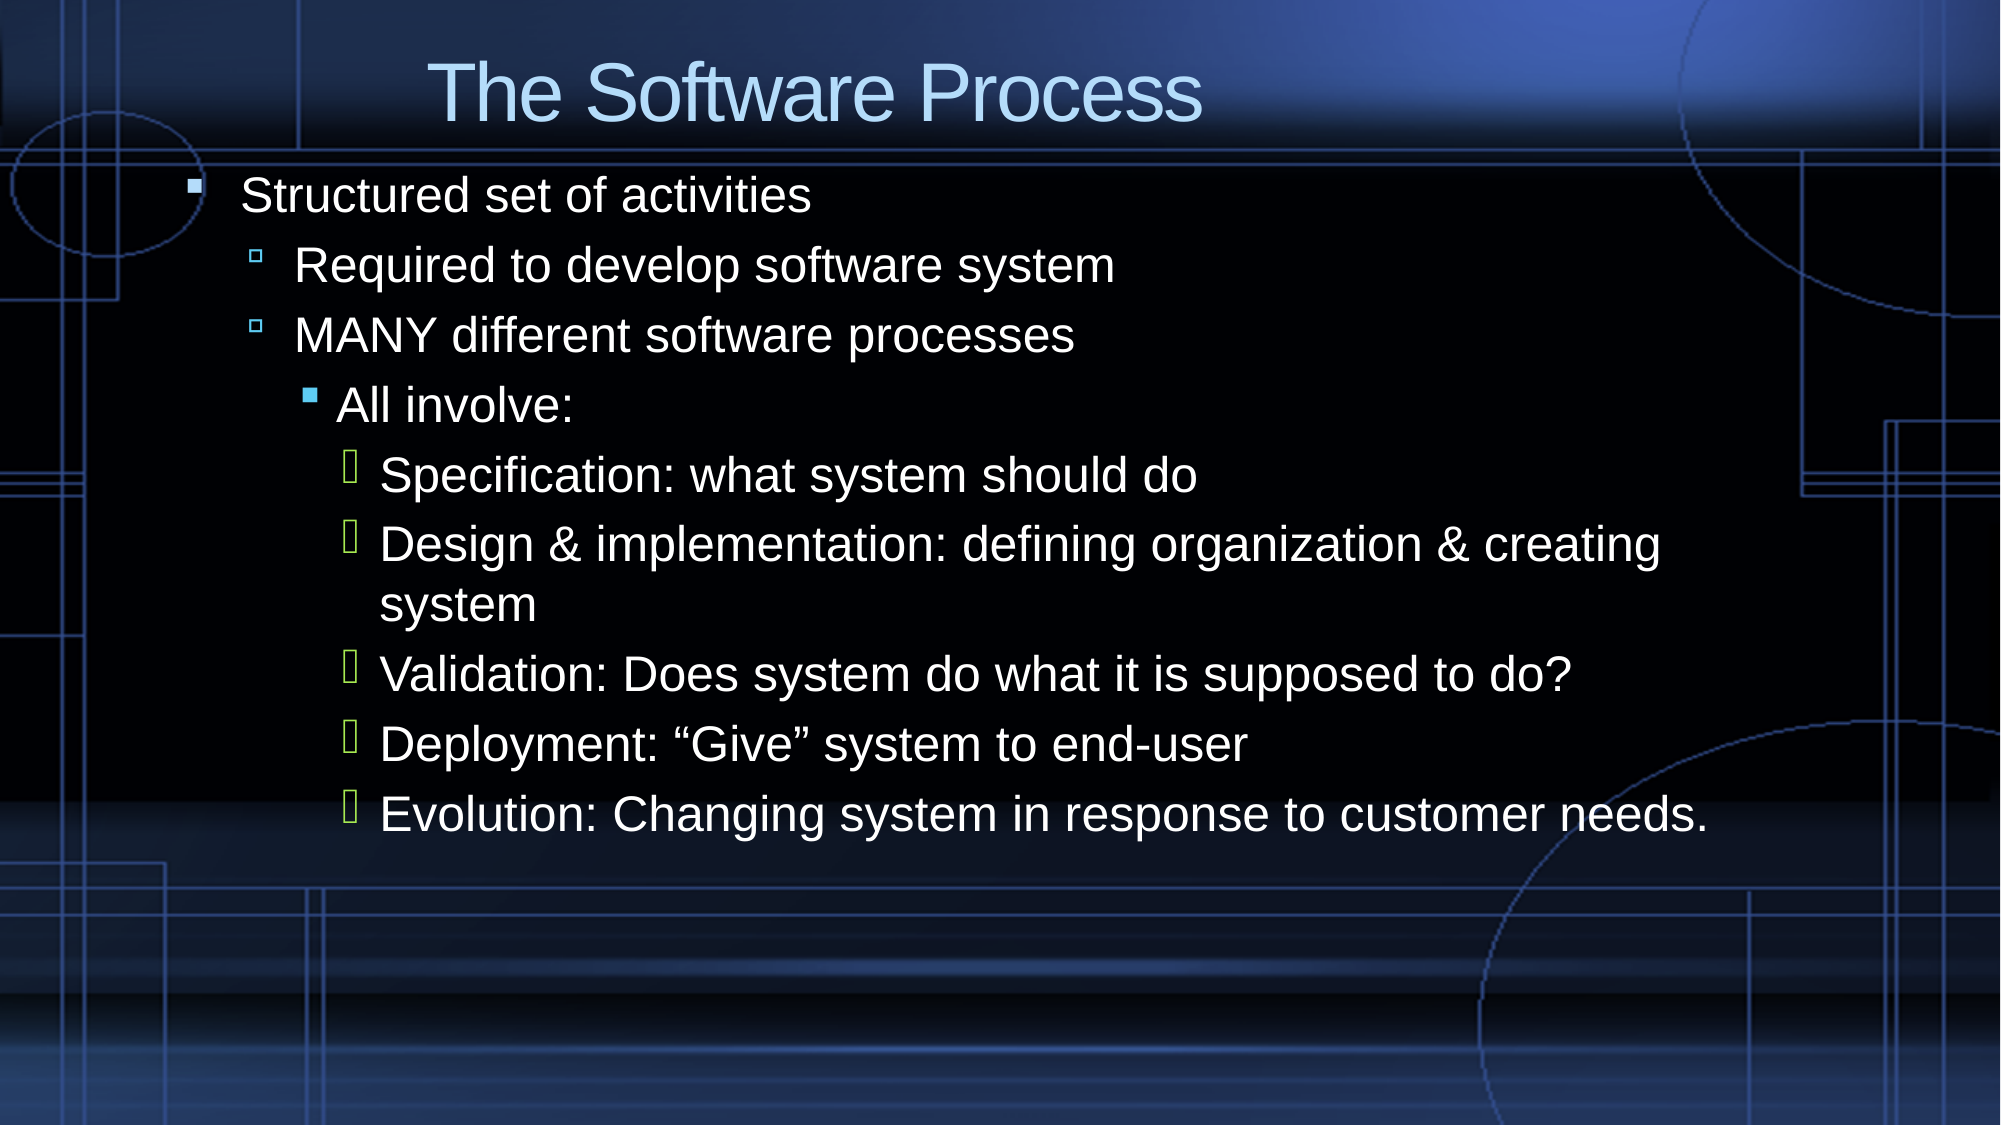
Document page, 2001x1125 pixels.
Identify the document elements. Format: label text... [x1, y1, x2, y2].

title The Software Process [411, 31, 1812, 279]
list Structured set of activities Required to develop software system MANY different software processes All involve: Specification: what system should do Design & implementation: defining organization & creating system Validation: Does system do what it is supposed to do? Deployment: “Give” system to end-user Evolution: Changing system in response to customer needs. [157, 154, 1736, 874]
picture [0, 0, 2001, 1125]
